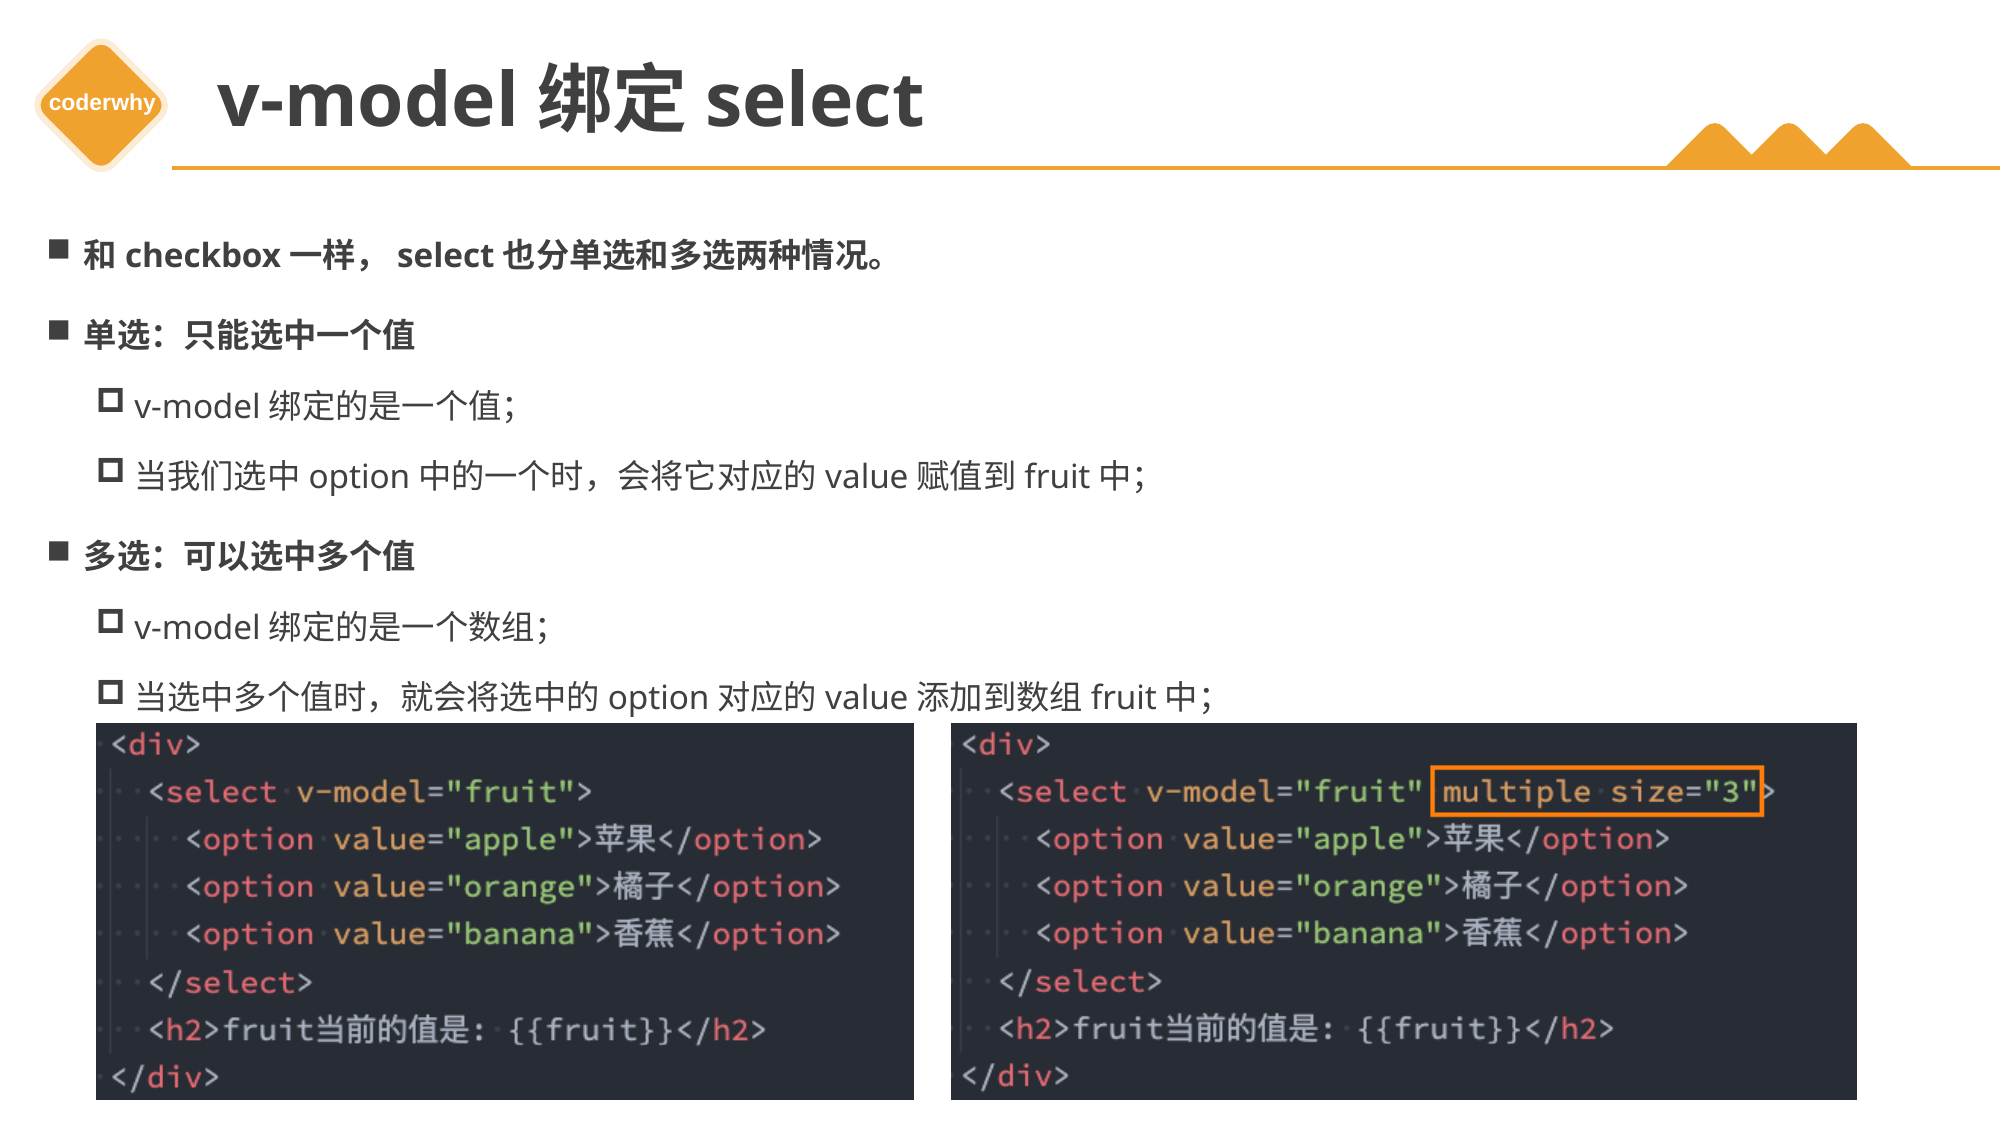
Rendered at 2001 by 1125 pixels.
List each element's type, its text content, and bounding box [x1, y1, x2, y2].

picture [96, 723, 914, 1100]
title v-model绑定select [202, 43, 1857, 161]
picture [951, 723, 1857, 1100]
list 和checkbox一样，select也分单选和多选两种情况。 单选：只能选中一个值 v-model绑定的是一个值； 当我们选中option中的一个时，会将它对应的value赋值到fruit中； 多选：可以选中多个值 v-model绑定的是一个数组； 当选中多个值时，就会将选中的option对应的value添加到数组fruit中； [31, 206, 1979, 1100]
